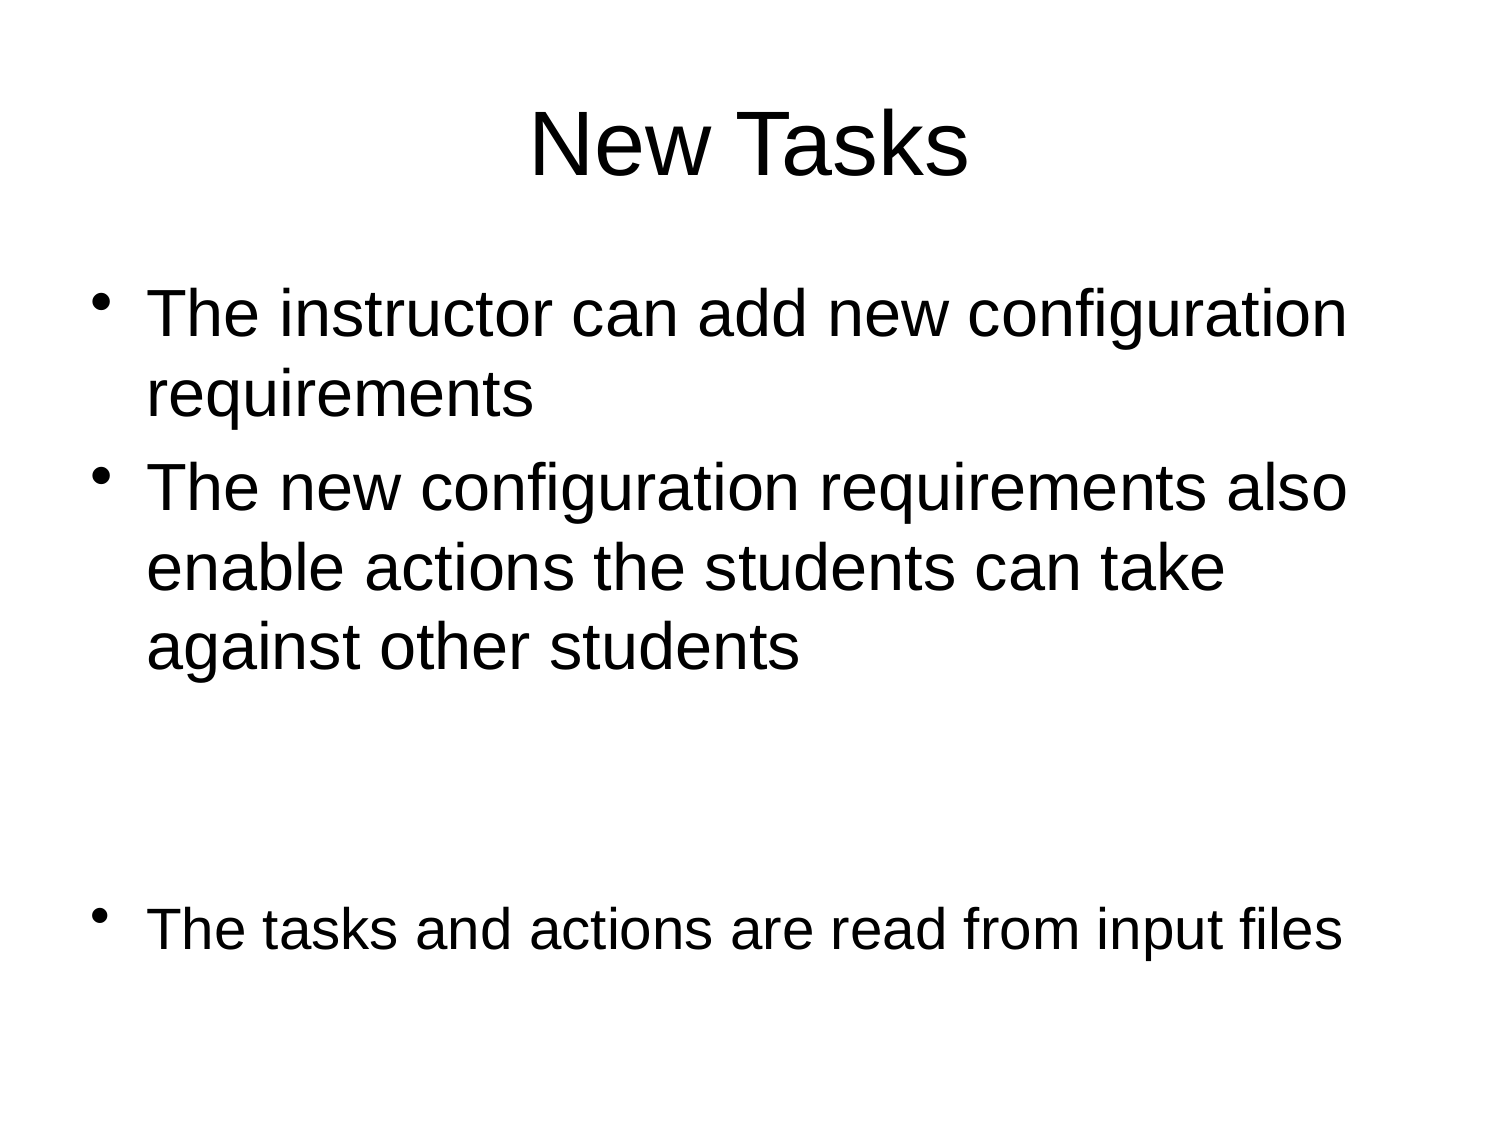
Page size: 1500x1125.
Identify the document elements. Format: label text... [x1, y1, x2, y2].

title New Tasks [74, 44, 1426, 233]
list The instructor can add new configuration requirements The new configuration requirements also enable actions the students can take against other students The tasks and actions are read from input files [74, 262, 1426, 1051]
